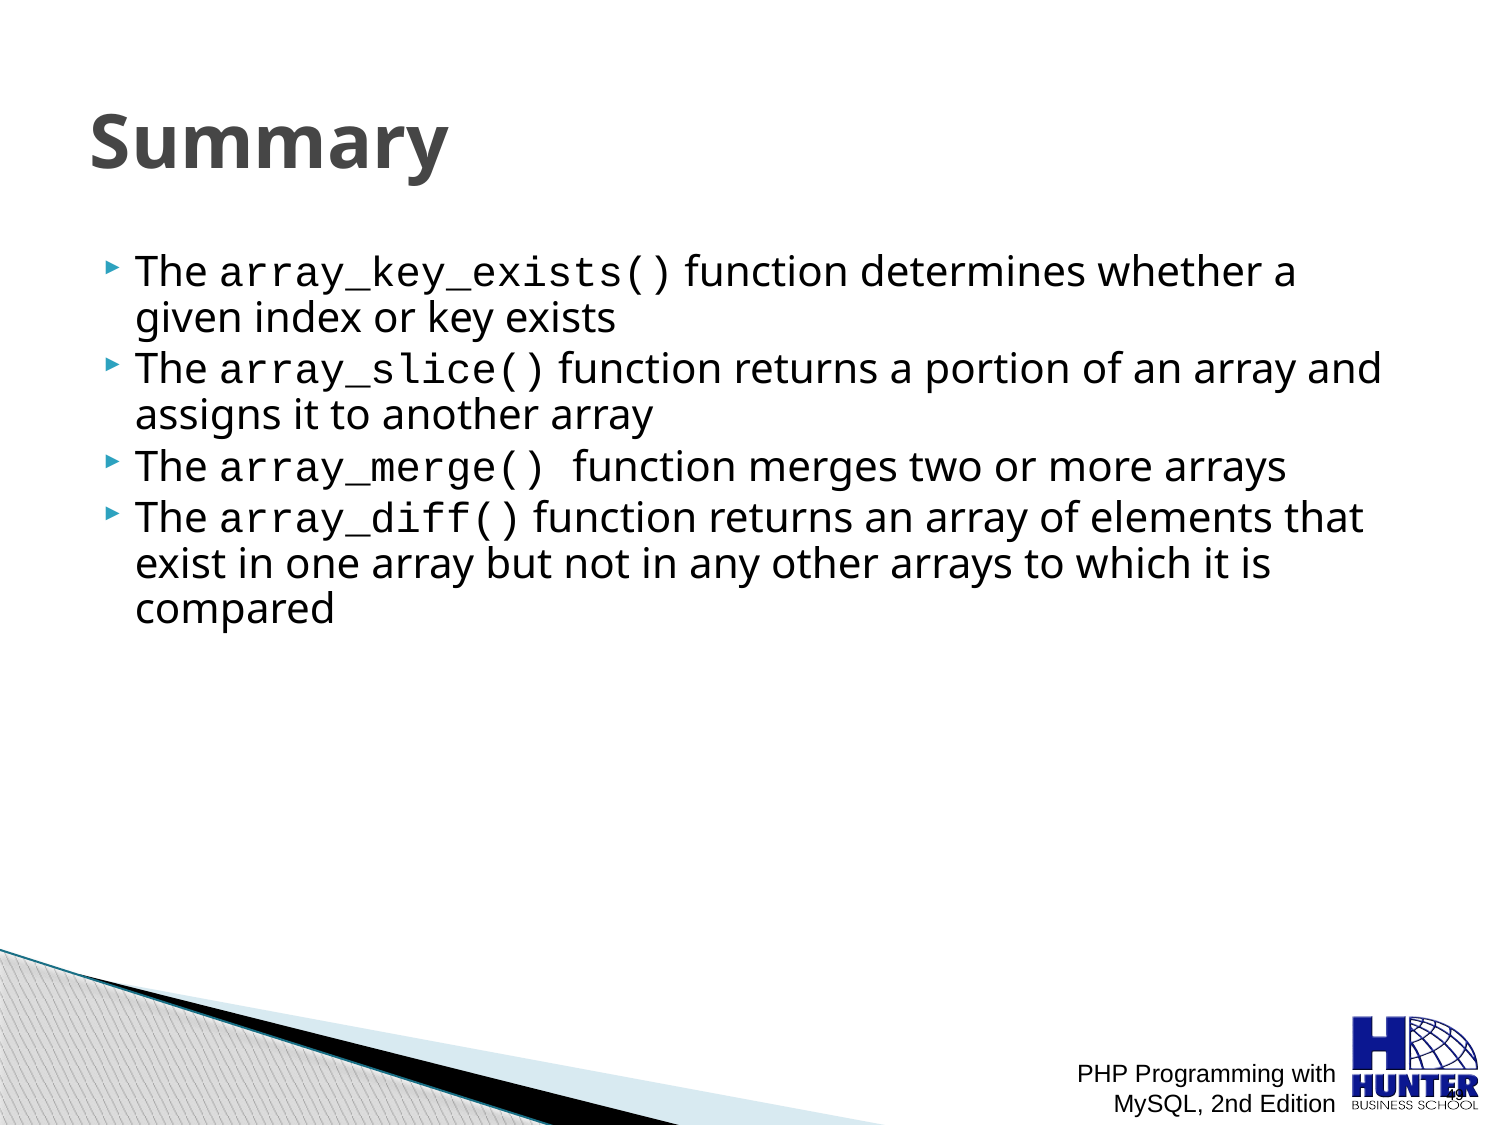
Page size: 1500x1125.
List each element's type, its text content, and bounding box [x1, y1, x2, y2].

slide_number 49 [1418, 1051, 1479, 1112]
title Summary [75, 45, 1425, 233]
picture [1352, 1016, 1479, 1111]
footer PHP Programming with MySQL, 2nd Edition [1043, 1038, 1352, 1125]
list The array_key_exists() function determines whether a given index or key exists The array_slice() function returns a portion of an array and assigns it to another array The array_merge() function merges two or more arrays The array_diff() function returns an array of elements that exist in one array but not in any other arrays to which it is compared [75, 243, 1425, 986]
